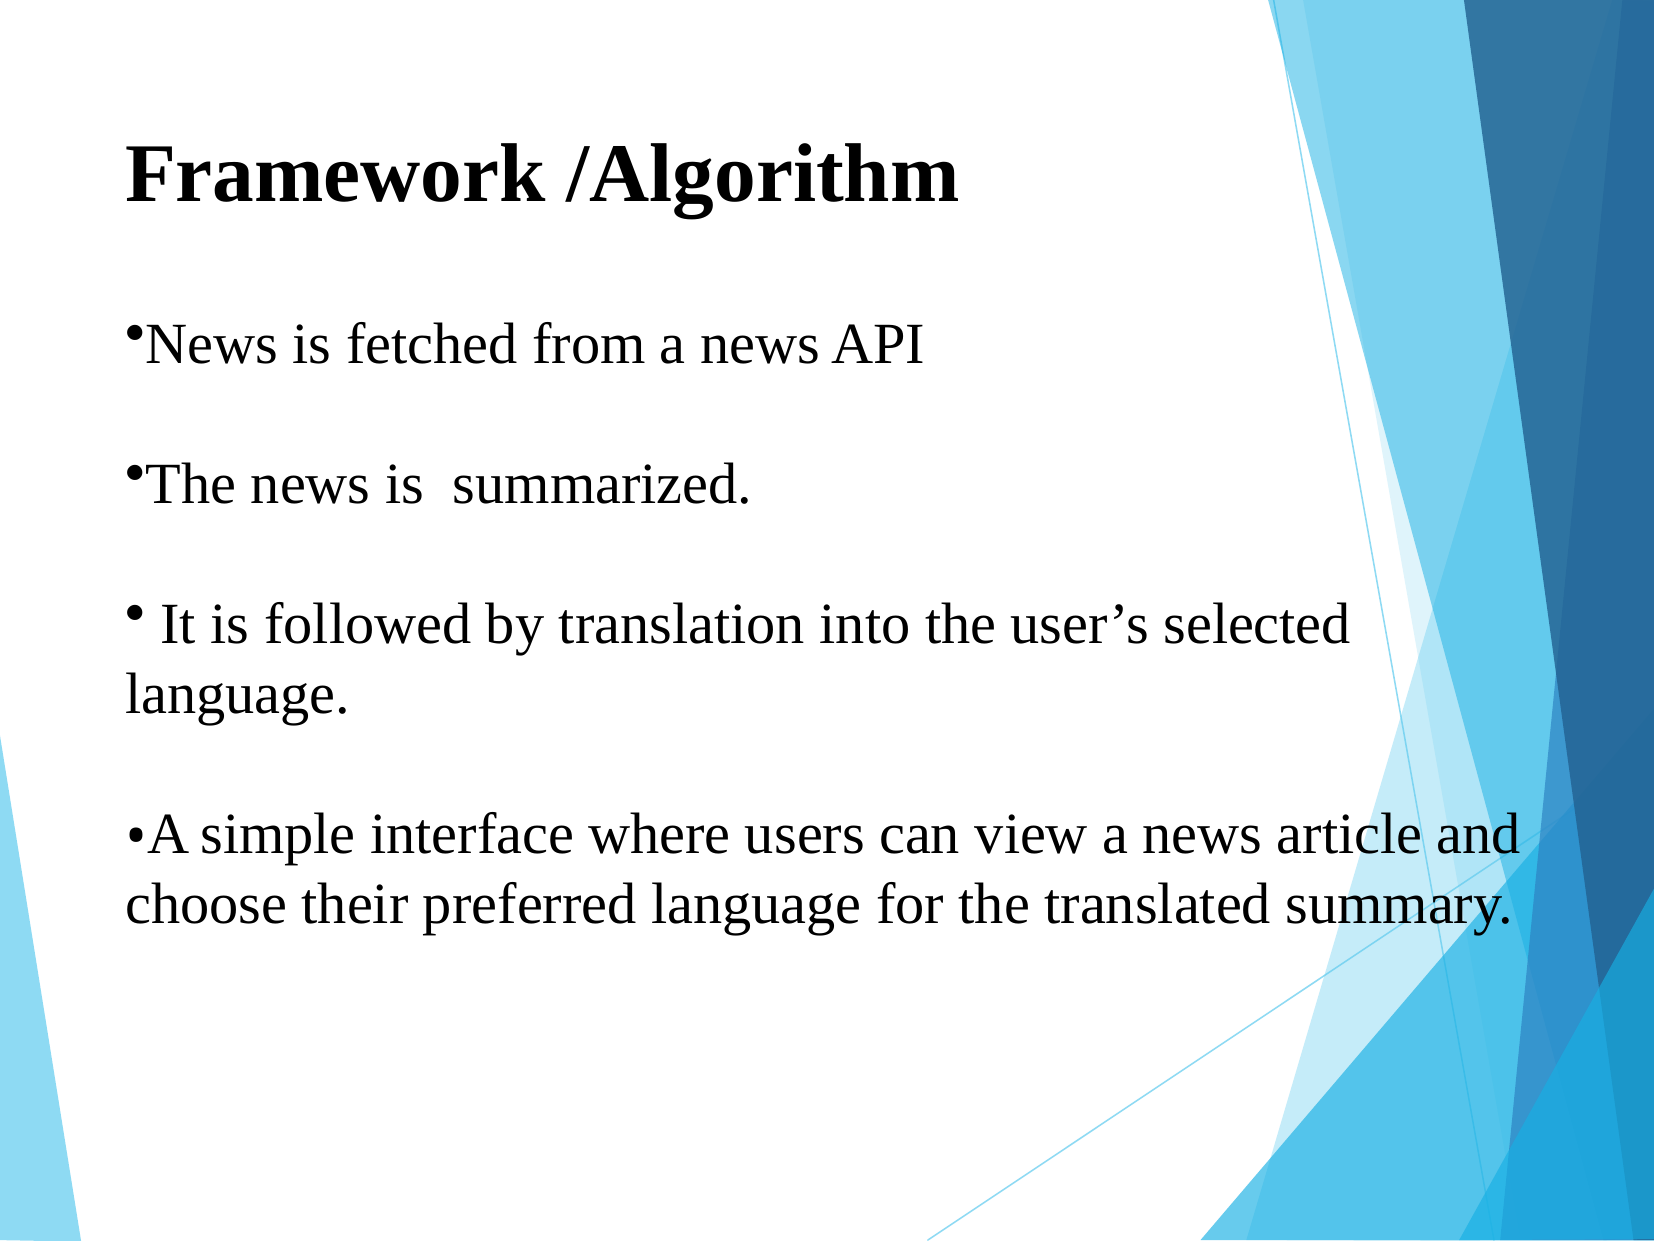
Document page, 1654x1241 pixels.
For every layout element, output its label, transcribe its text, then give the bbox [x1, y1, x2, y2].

list News is fetched from a news API The news is summarized. It is followed by translation into the user’s selected language. A simple interface where users can view a news article and choose their preferred language for the translated summary. [110, 260, 1550, 980]
title Framework /Algorithm [110, 110, 1258, 240]
